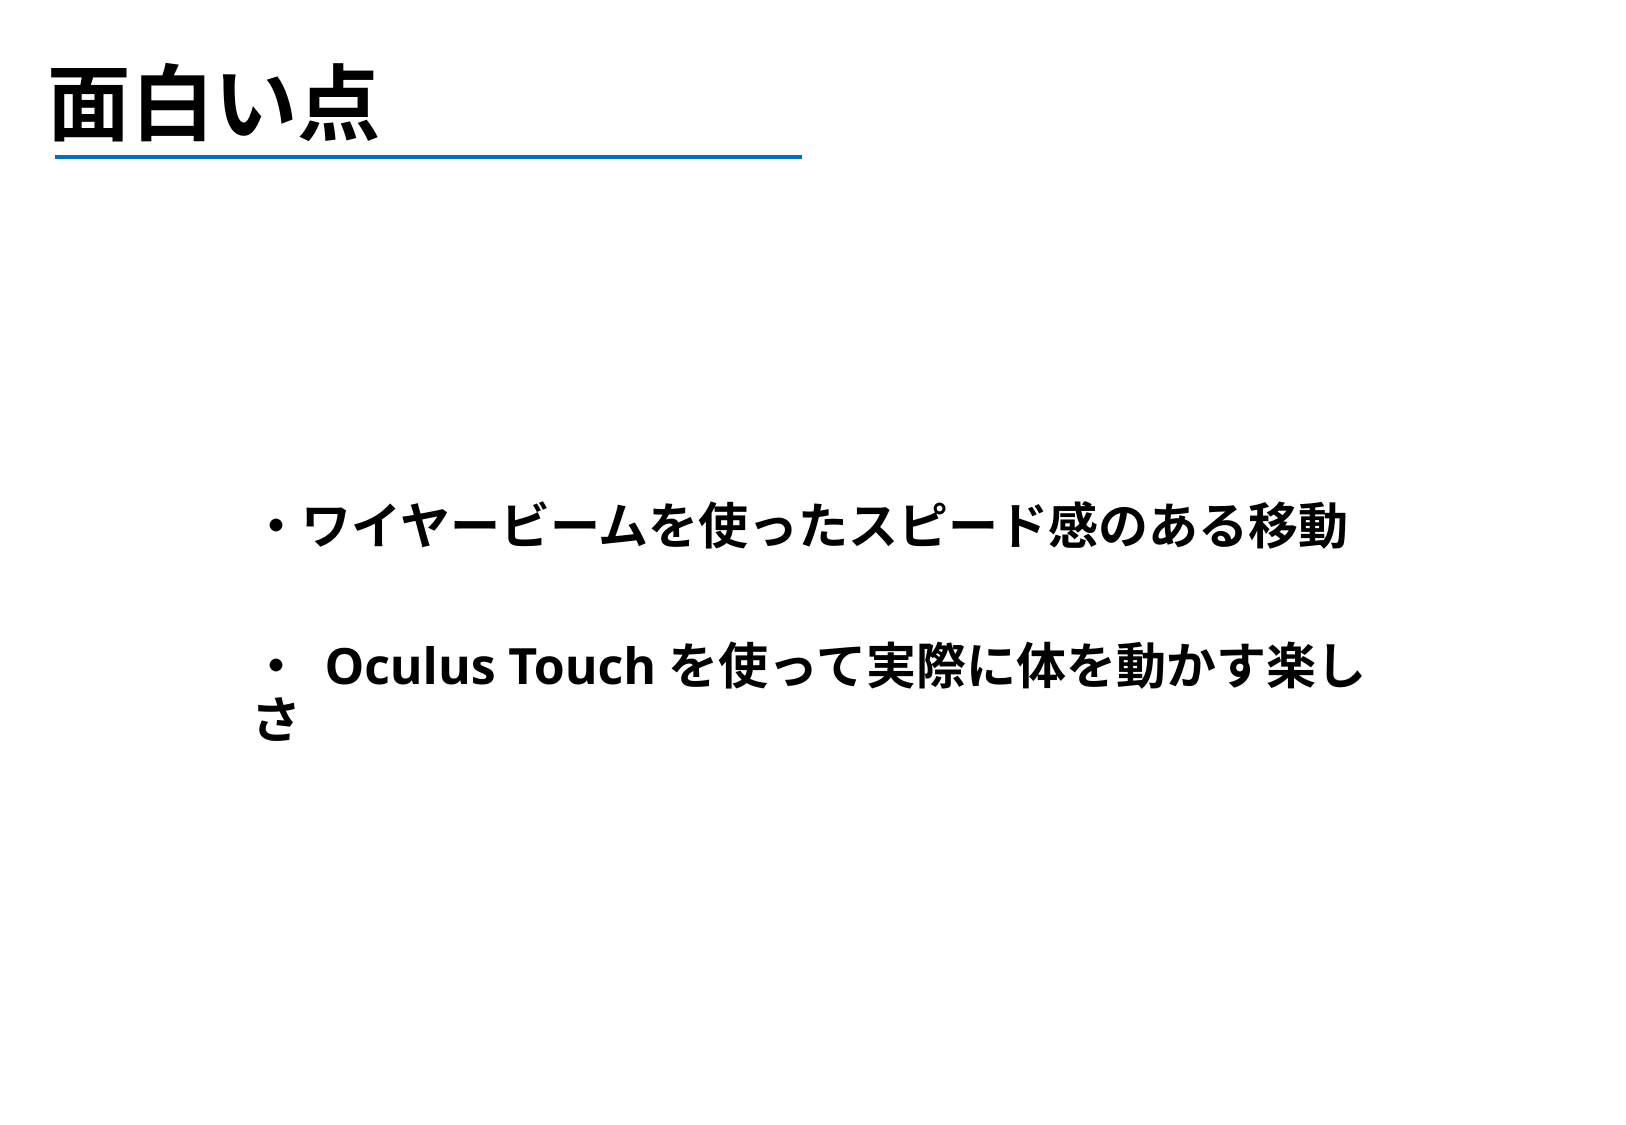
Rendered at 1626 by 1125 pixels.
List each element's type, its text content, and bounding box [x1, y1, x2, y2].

text_box ・ Oculus Touchを使って実際に体を動かす楽しさ [236, 634, 1389, 703]
text_box [125, 430, 1491, 572]
text_box ・ワイヤービームを使ったスピード感のある移動 [236, 493, 1389, 563]
title 面白い点 [32, 29, 1049, 186]
